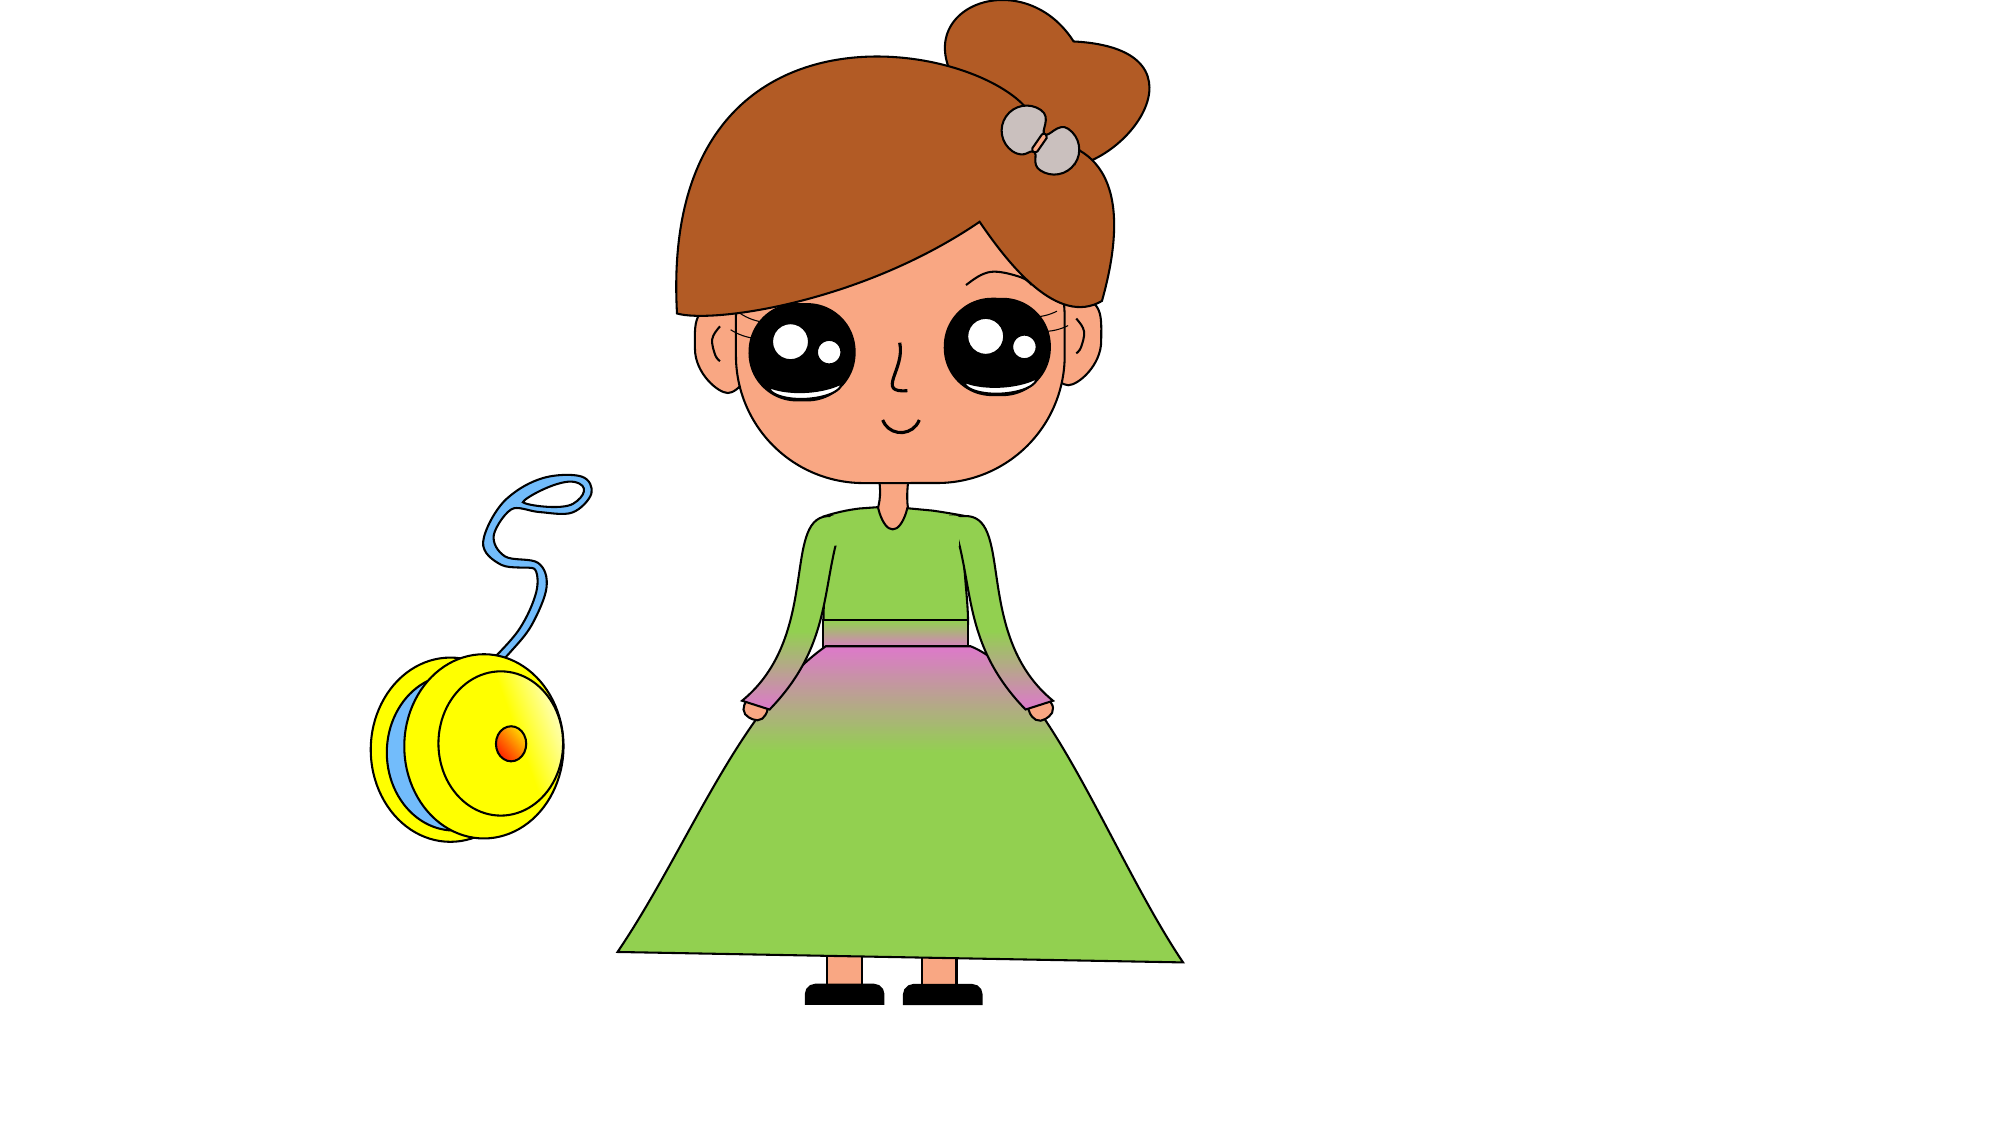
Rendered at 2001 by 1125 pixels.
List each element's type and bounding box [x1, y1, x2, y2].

text_box [370, 456, 576, 842]
text_box [617, 0, 1184, 1004]
